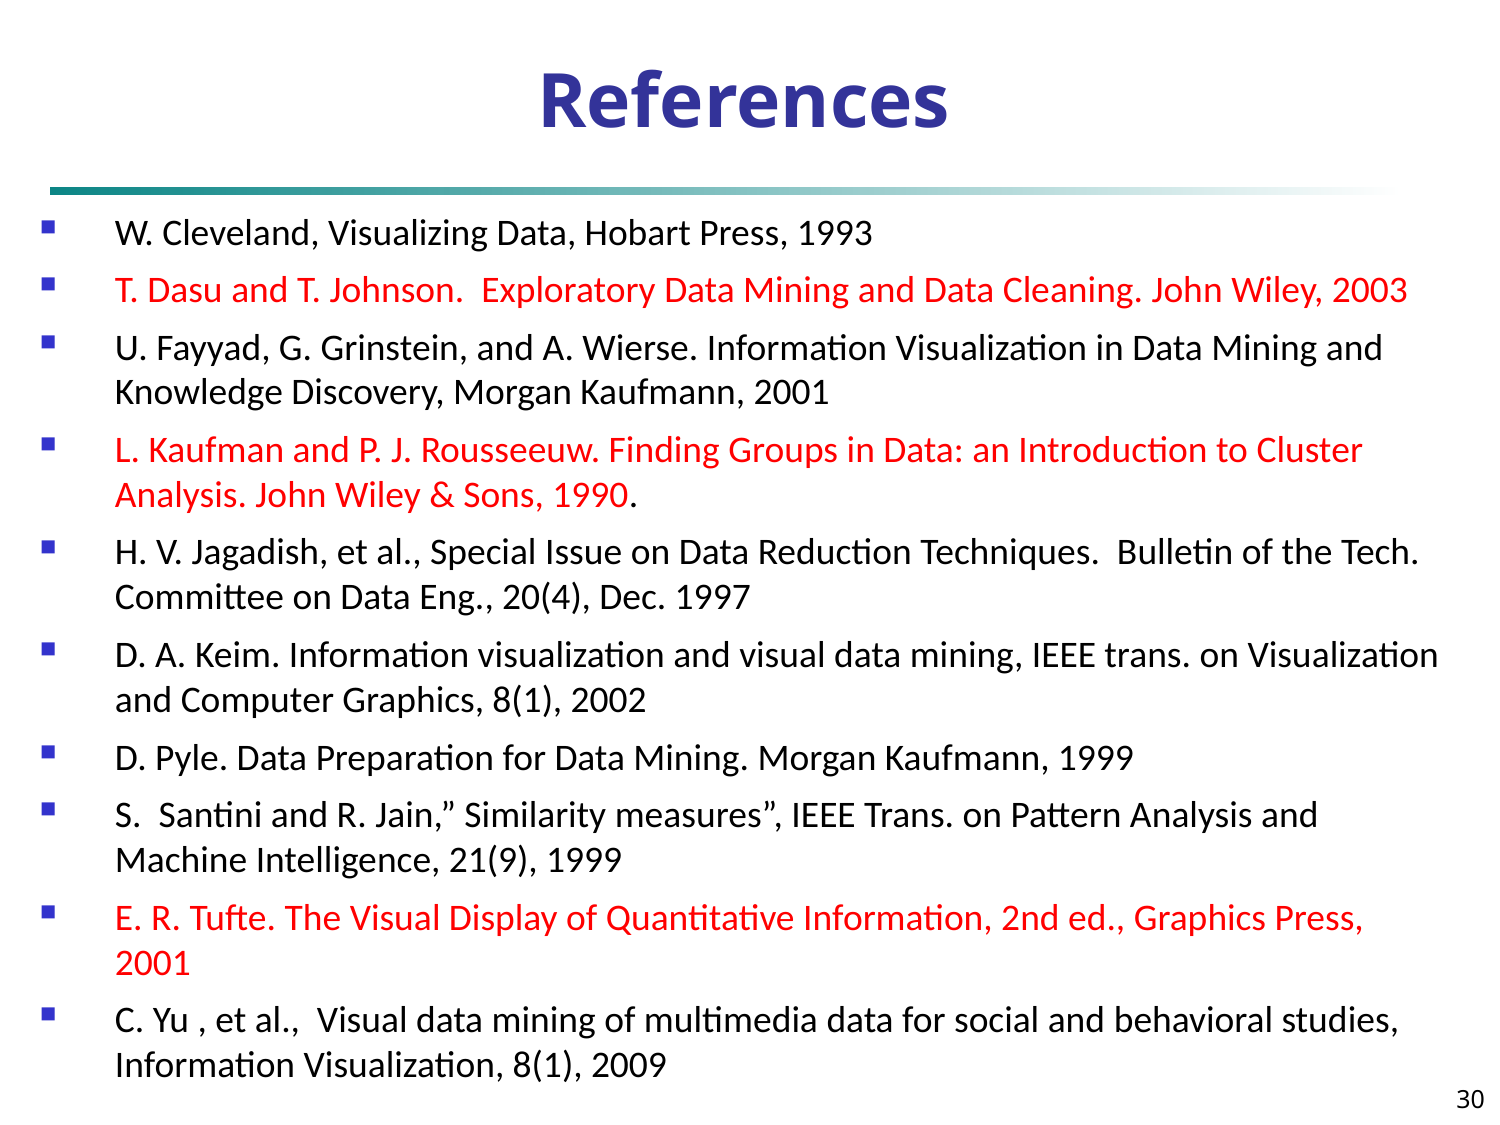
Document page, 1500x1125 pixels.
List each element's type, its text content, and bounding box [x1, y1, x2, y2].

title References [24, 49, 1463, 151]
list W. Cleveland, Visualizing Data, Hobart Press, 1993 T. Dasu and T. Johnson. Exploratory Data Mining and Data Cleaning. John Wiley, 2003 U. Fayyad, G. Grinstein, and A. Wierse. Information Visualization in Data Mining and Knowledge Discovery, Morgan Kaufmann, 2001 L. Kaufman and P. J. Rousseeuw. Finding Groups in Data: an Introduction to Cluster Analysis. John Wiley & Sons, 1990. H. V. Jagadish, et al., Special Issue on Data Reduction Techniques. Bulletin of the Tech. Committee on Data Eng., 20(4), Dec. 1997 D. A. Keim. Information visualization and visual data mining, IEEE trans. on Visualization and Computer Graphics, 8(1), 2002 D. Pyle. Data Preparation for Data Mining. Morgan Kaufmann, 1999 S. Santini and R. Jain,” Similarity measures”, IEEE Trans. on Pattern Analysis and Machine Intelligence, 21(9), 1999 E. R. Tufte. The Visual Display of Quantitative Information, 2nd ed., Graphics Press, 2001 C. Yu , et al., Visual data mining of multimedia data for social and behavioral studies, Information Visualization, 8(1), 2009 [24, 199, 1463, 1076]
slide_number 30 [1187, 1062, 1500, 1125]
